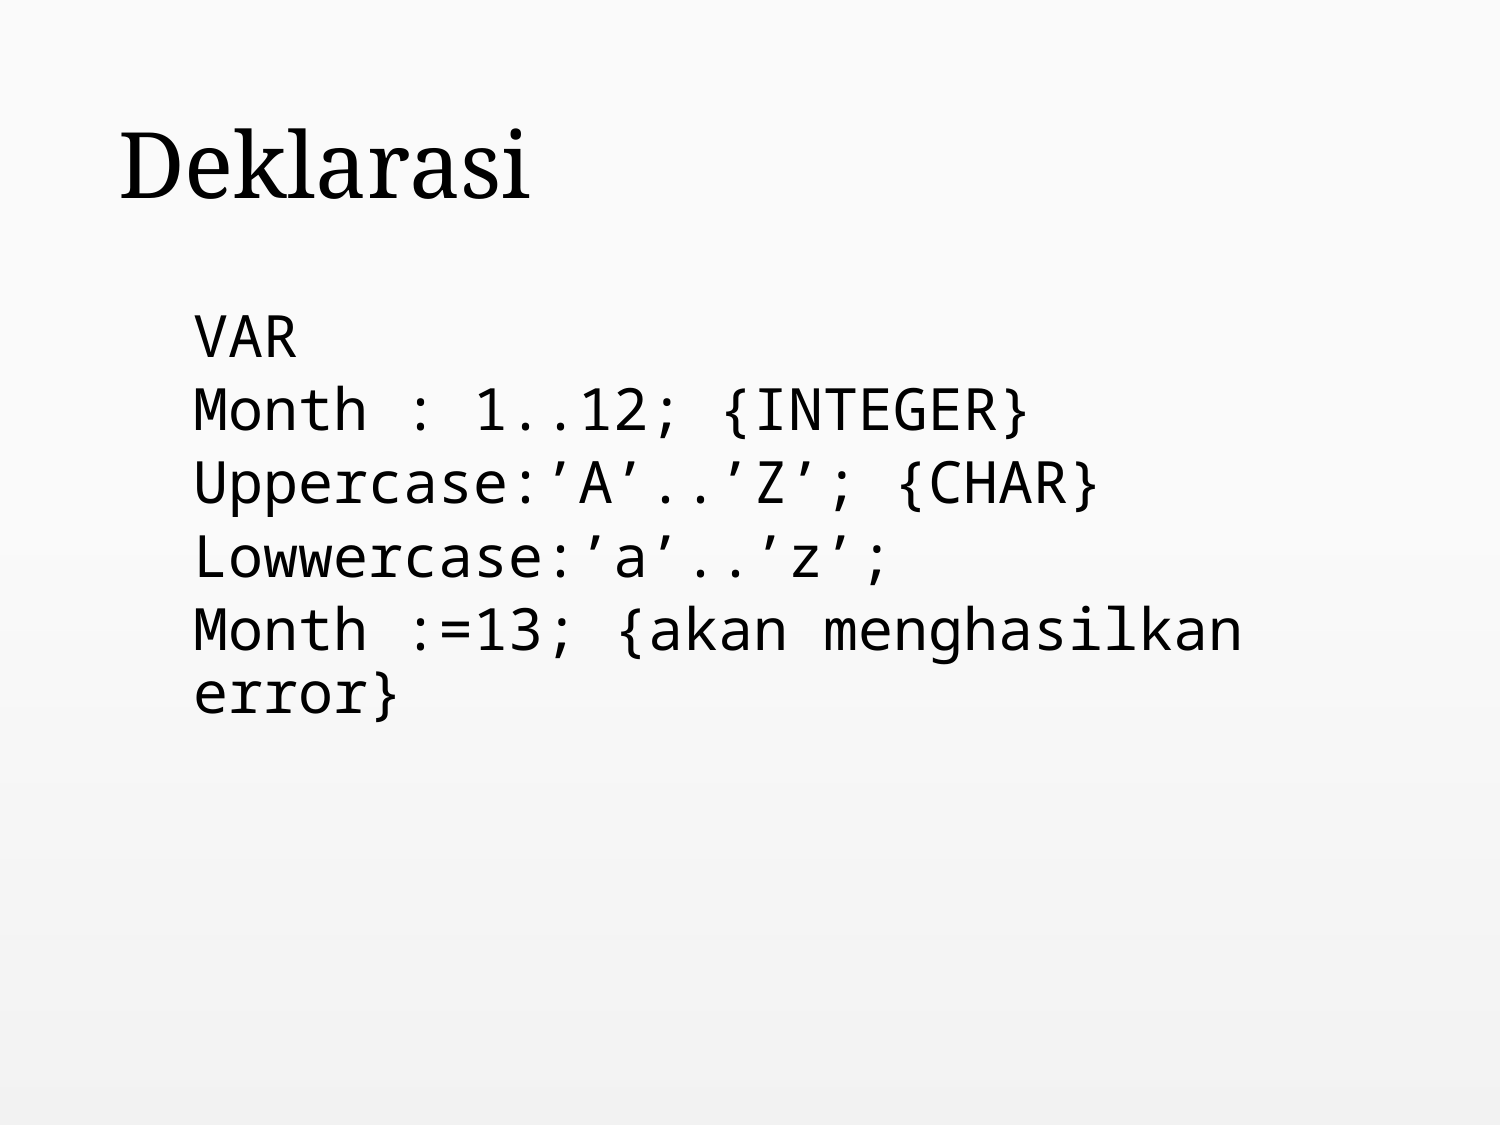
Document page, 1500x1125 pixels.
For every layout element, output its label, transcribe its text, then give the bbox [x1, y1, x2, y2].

title Deklarasi [103, 59, 1397, 278]
list VAR Month : 1..12; {INTEGER} Uppercase:’A’..’Z’; {CHAR} Lowwercase:’a’..’z’; Month :=13; {akan menghasilkan error} [103, 299, 1397, 1014]
